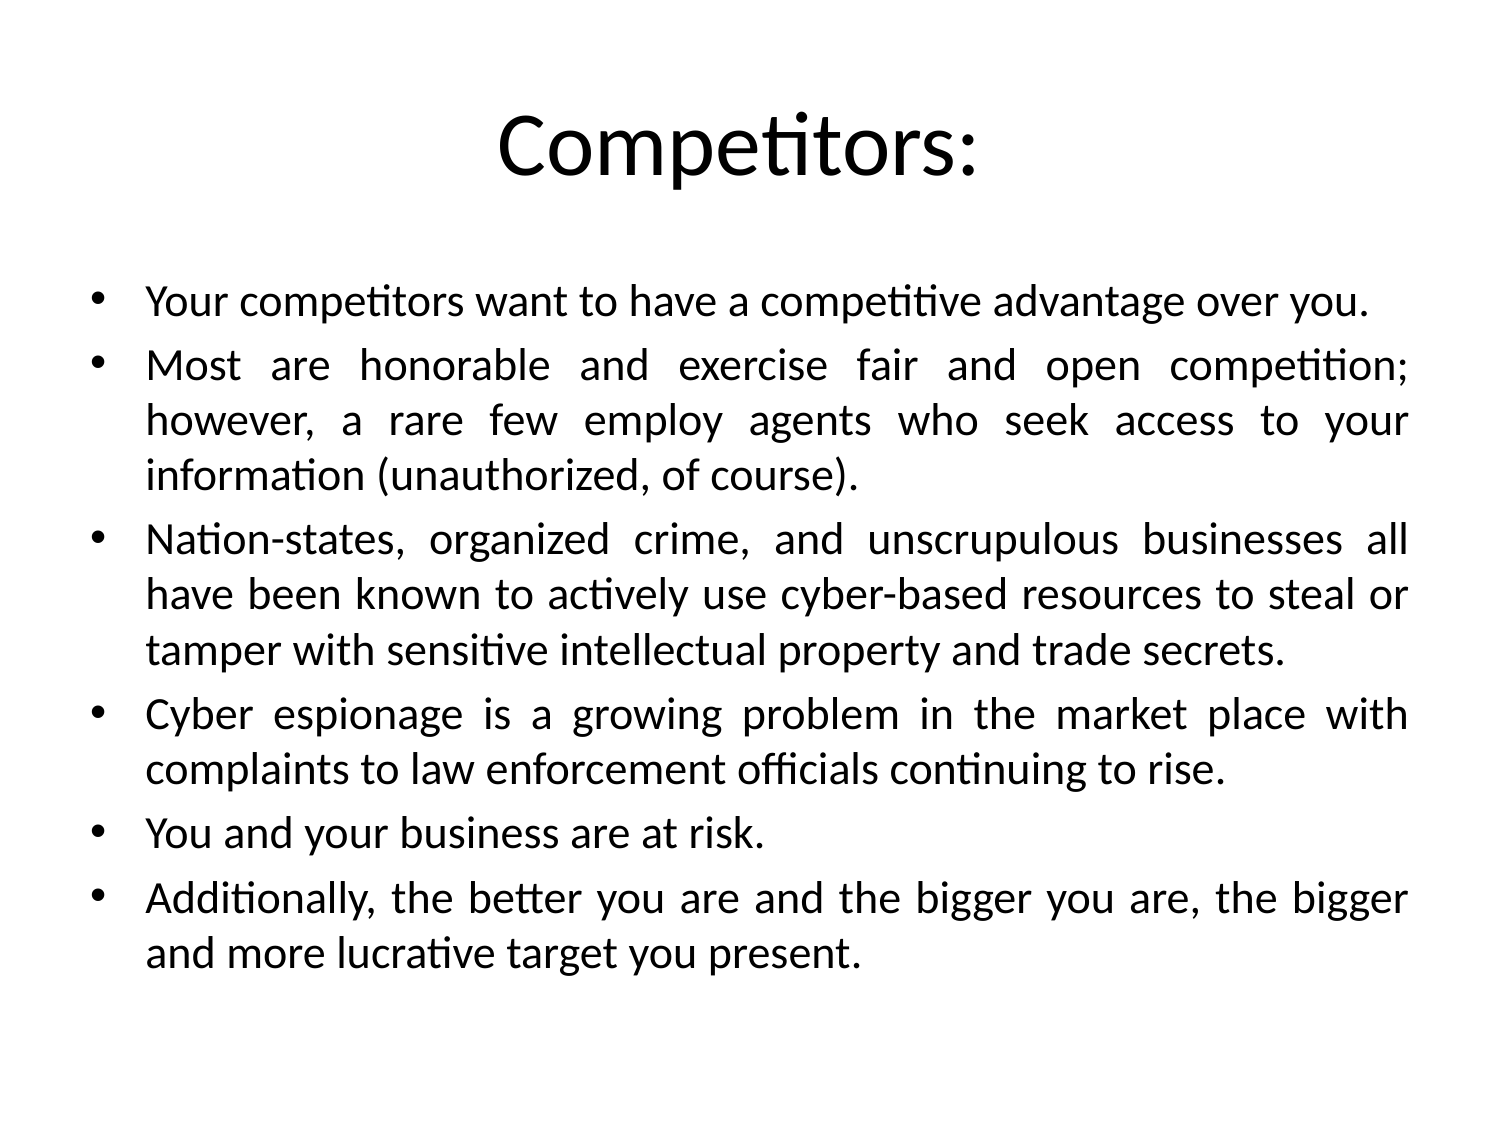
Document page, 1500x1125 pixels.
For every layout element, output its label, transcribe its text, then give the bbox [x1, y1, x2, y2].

list Your competitors want to have a competitive advantage over you. Most are honorable and exercise fair and open competition; however, a rare few employ agents who seek access to your information (unauthorized, of course). Nation-states, organized crime, and unscrupulous businesses all have been known to actively use cyber-based resources to steal or tamper with sensitive intellectual property and trade secrets. Cyber espionage is a growing problem in the market place with complaints to law enforcement officials continuing to rise. You and your business are at risk. Additionally, the better you are and the bigger you are, the bigger and more lucrative target you present. [75, 262, 1425, 1005]
title Competitors: [75, 45, 1425, 233]
